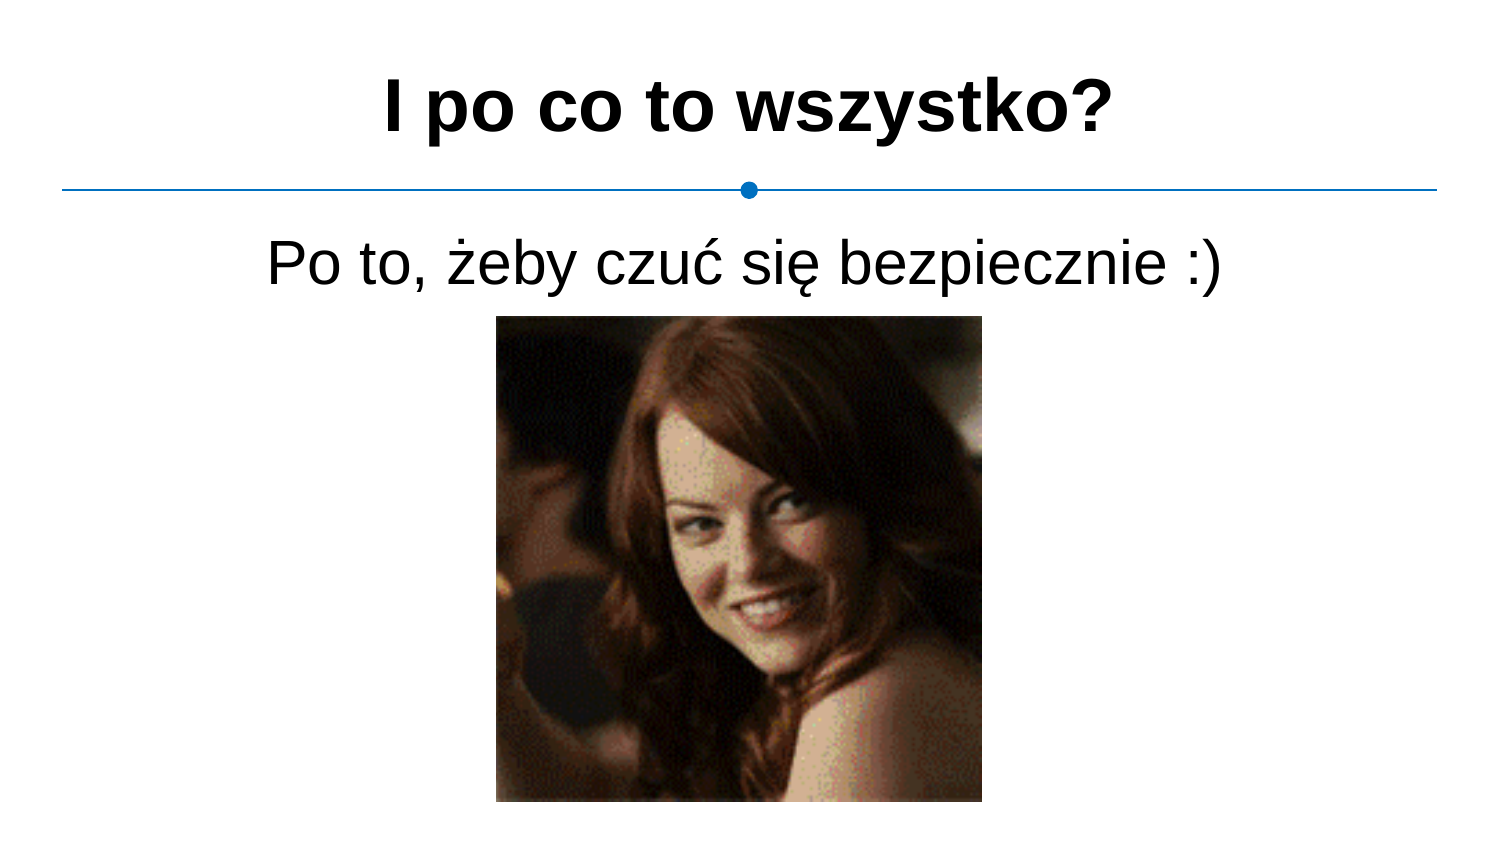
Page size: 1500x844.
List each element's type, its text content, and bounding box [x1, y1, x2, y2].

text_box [62, 183, 1438, 198]
picture [495, 315, 982, 802]
text_box Po to, żeby czuć się bezpiecznie :) [251, 207, 1249, 317]
title I po co to wszystko? [75, 39, 1425, 162]
